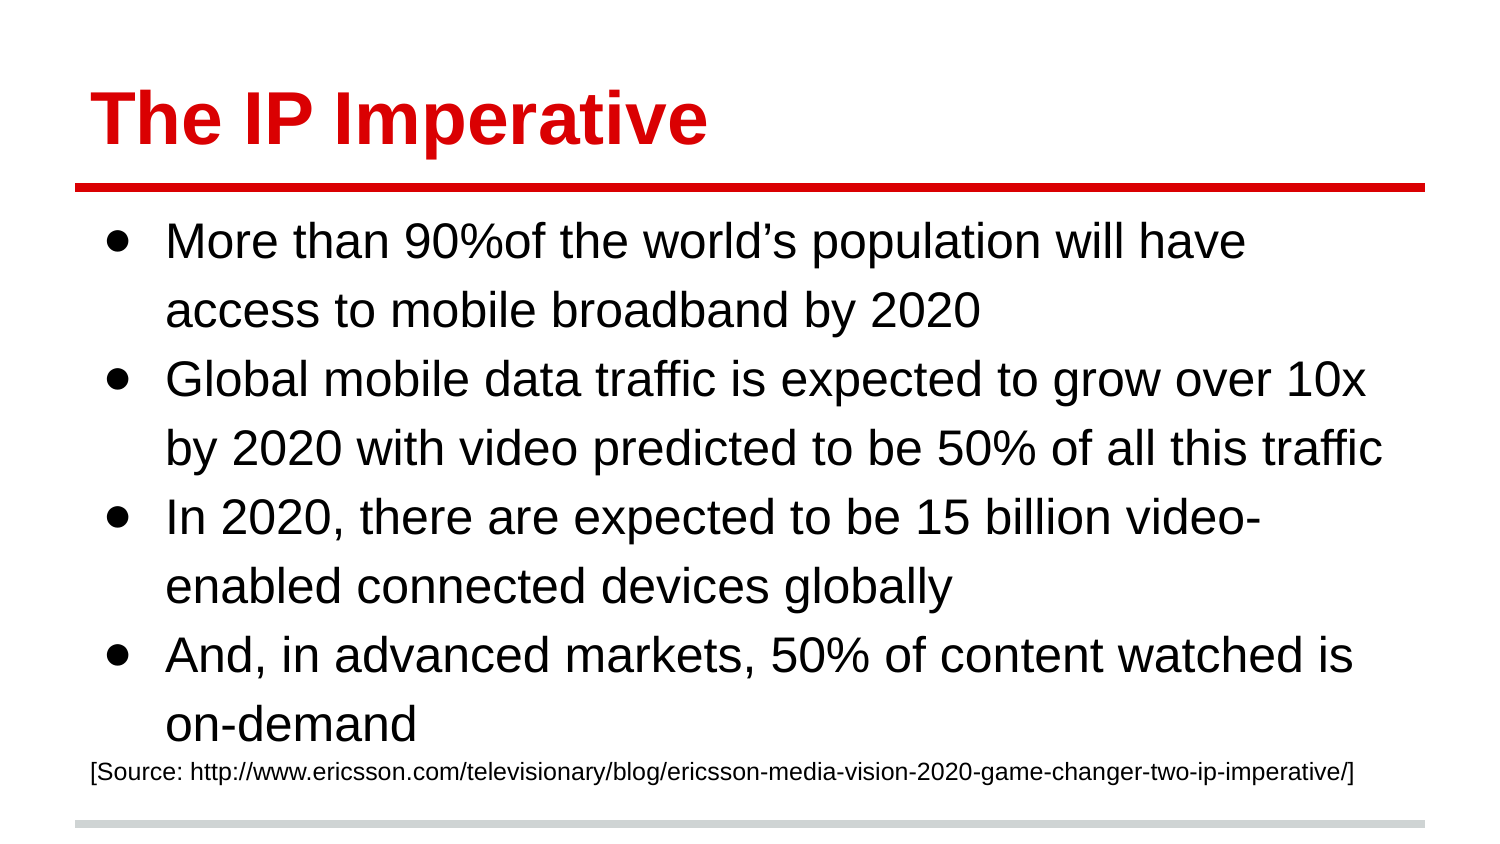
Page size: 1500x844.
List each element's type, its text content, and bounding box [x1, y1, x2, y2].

list More than 90%of the world’s population will have access to mobile broadband by 2020 Global mobile data traffic is expected to grow over 10x by 2020 with video predicted to be 50% of all this traffic In 2020, there are expected to be 15 billion video-enabled connected devices globally And, in advanced markets, 50% of content watched is on-demand [Source: http://www.ericsson.com/televisionary/blog/ericsson-media-vision-2020-game-changer-two-ip-imperative/] [75, 184, 1425, 796]
title The IP Imperative [75, 33, 1425, 175]
